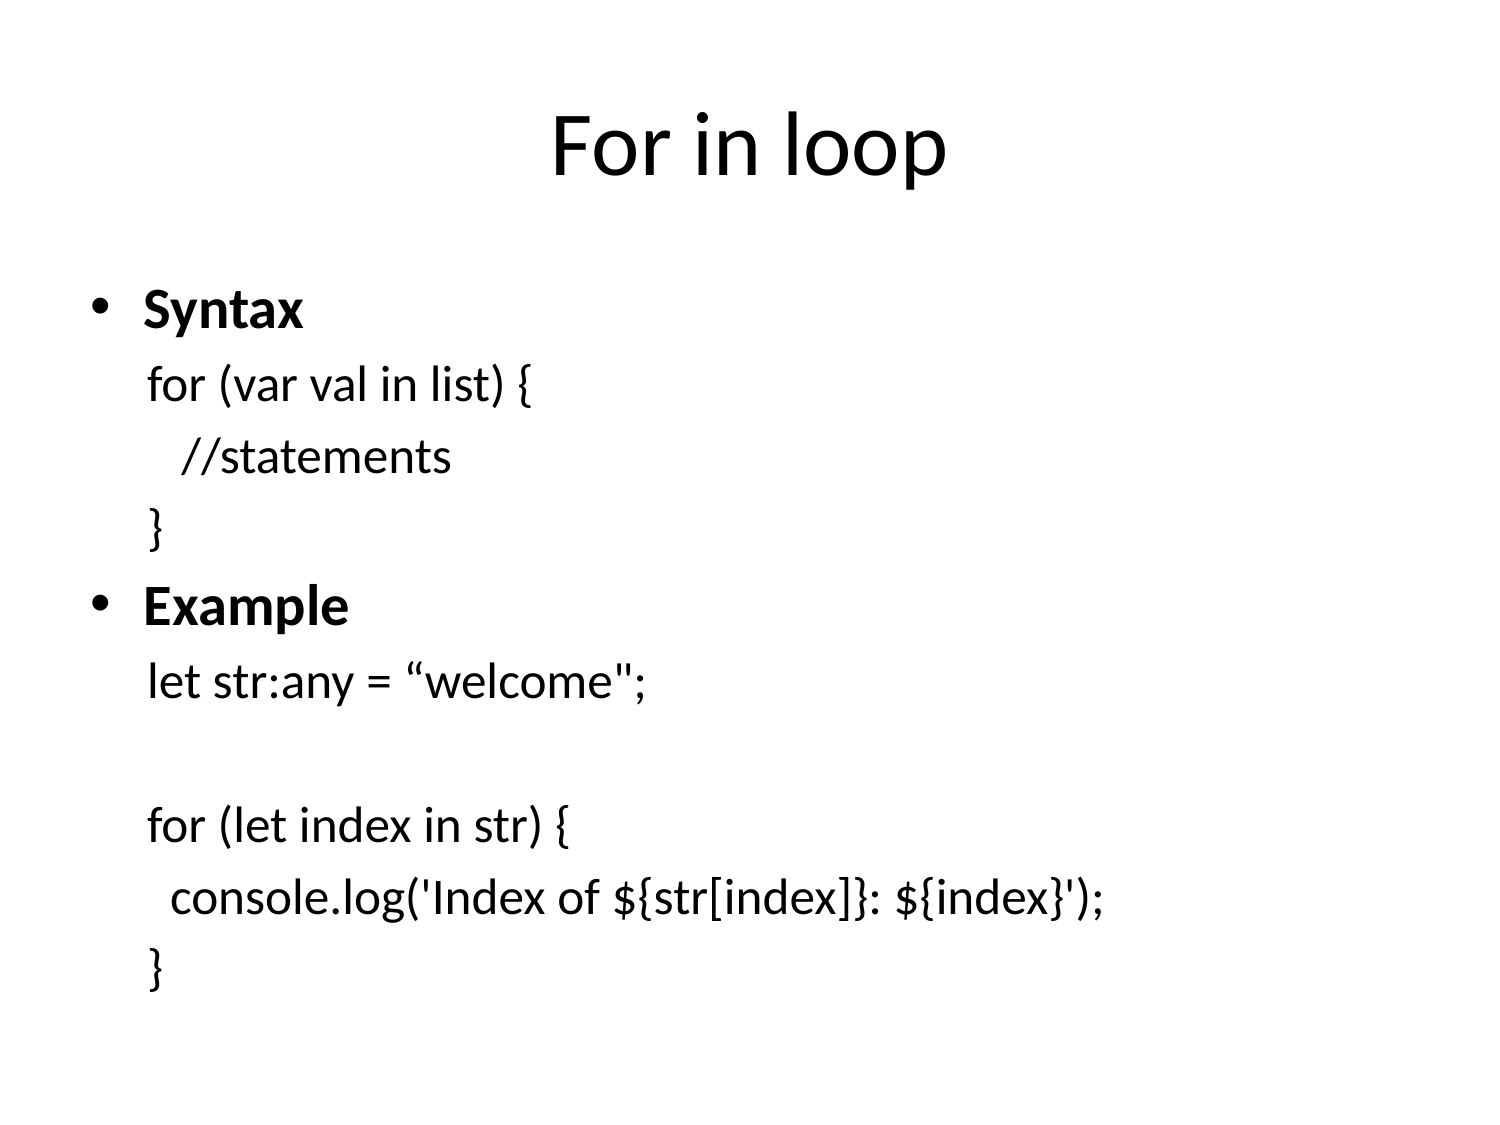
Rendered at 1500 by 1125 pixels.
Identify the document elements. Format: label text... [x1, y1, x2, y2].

title For in loop [75, 45, 1425, 233]
list Syntax for (var val in list) { //statements } Example let str:any = “welcome"; for (let index in str) { console.log('Index of ${str[index]}: ${index}'); } [75, 262, 1425, 1005]
